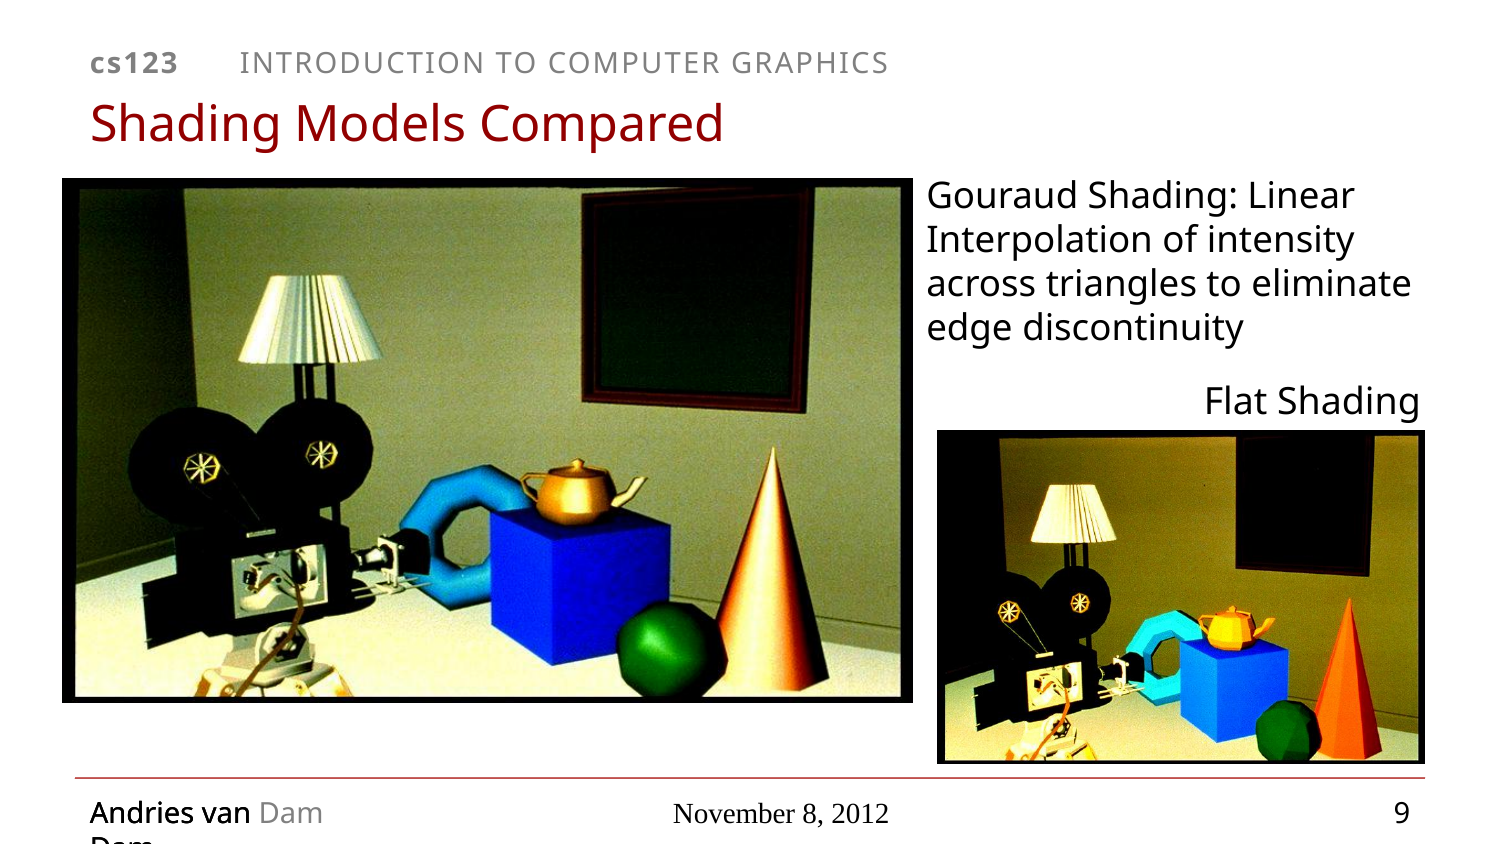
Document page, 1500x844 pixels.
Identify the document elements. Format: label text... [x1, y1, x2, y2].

footer November 8, 2012 [350, 787, 1213, 827]
list Gouraud Shading: Linear Interpolation of intensity across triangles to eliminate edge discontinuity [911, 109, 1474, 360]
picture [62, 178, 913, 704]
title Shading Models Compared [75, 84, 1425, 160]
slide_number 9 [1224, 787, 1425, 827]
text_box Flat Shading [1188, 370, 1436, 430]
picture [937, 430, 1426, 764]
